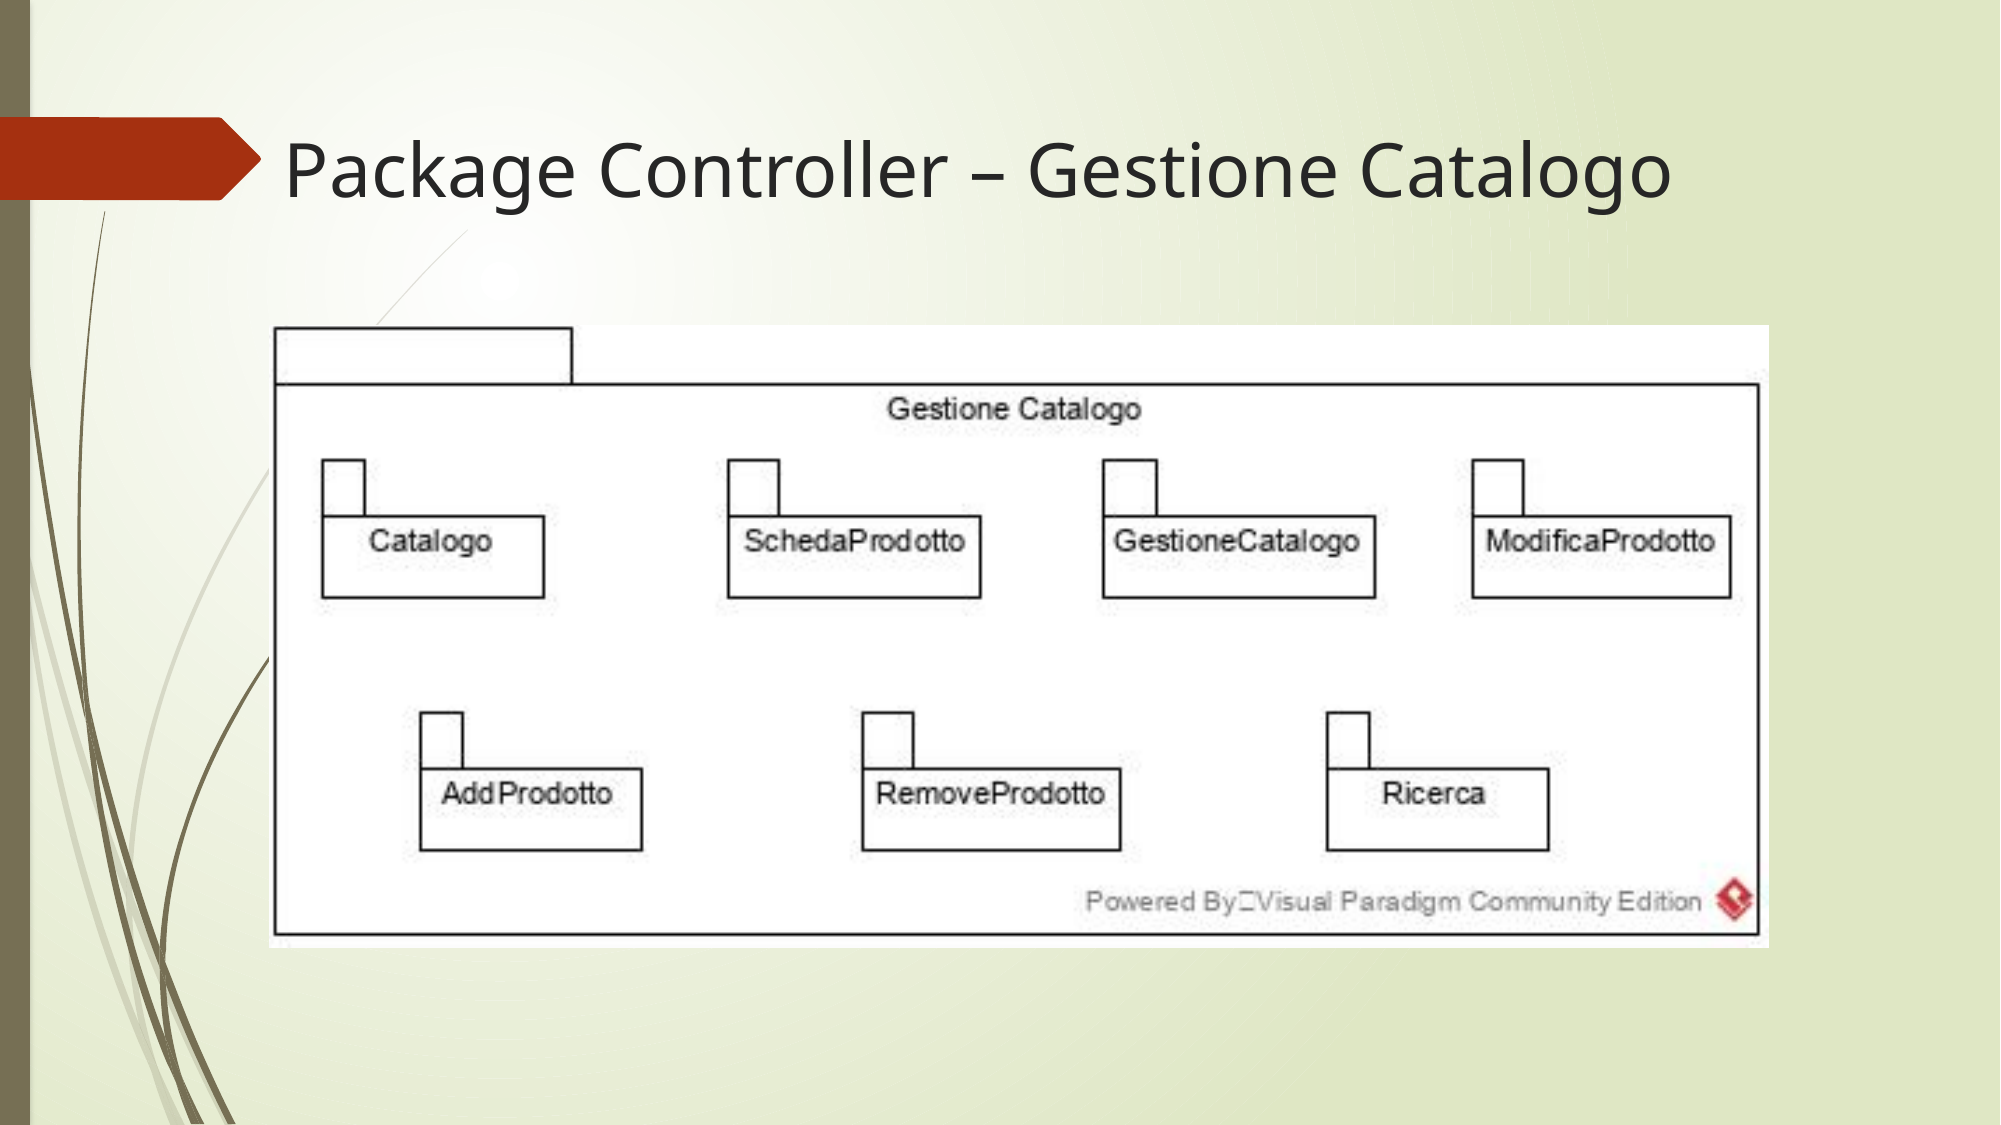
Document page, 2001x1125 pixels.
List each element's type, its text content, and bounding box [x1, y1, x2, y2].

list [268, 325, 1769, 948]
title Package Controller – Gestione Catalogo [269, 115, 1848, 326]
